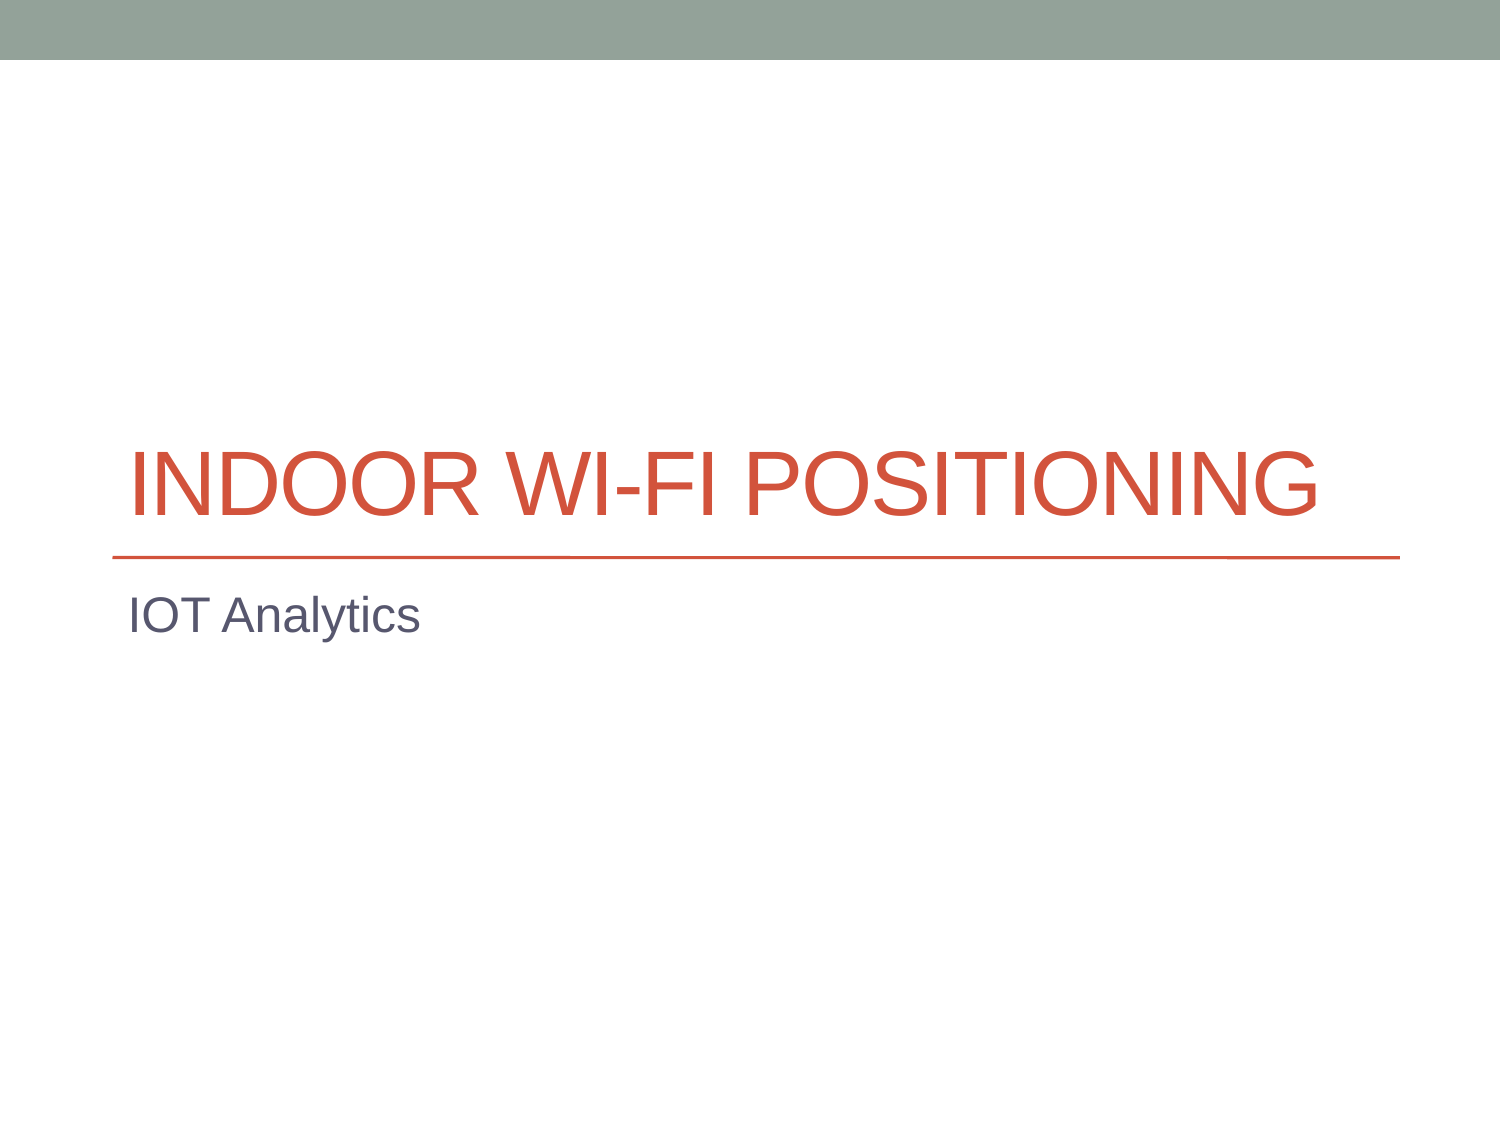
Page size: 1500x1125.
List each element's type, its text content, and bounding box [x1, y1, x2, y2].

title Indoor Wi-Fi positioning [112, 224, 1400, 542]
subtitle IOT Analytics [112, 575, 1163, 1069]
